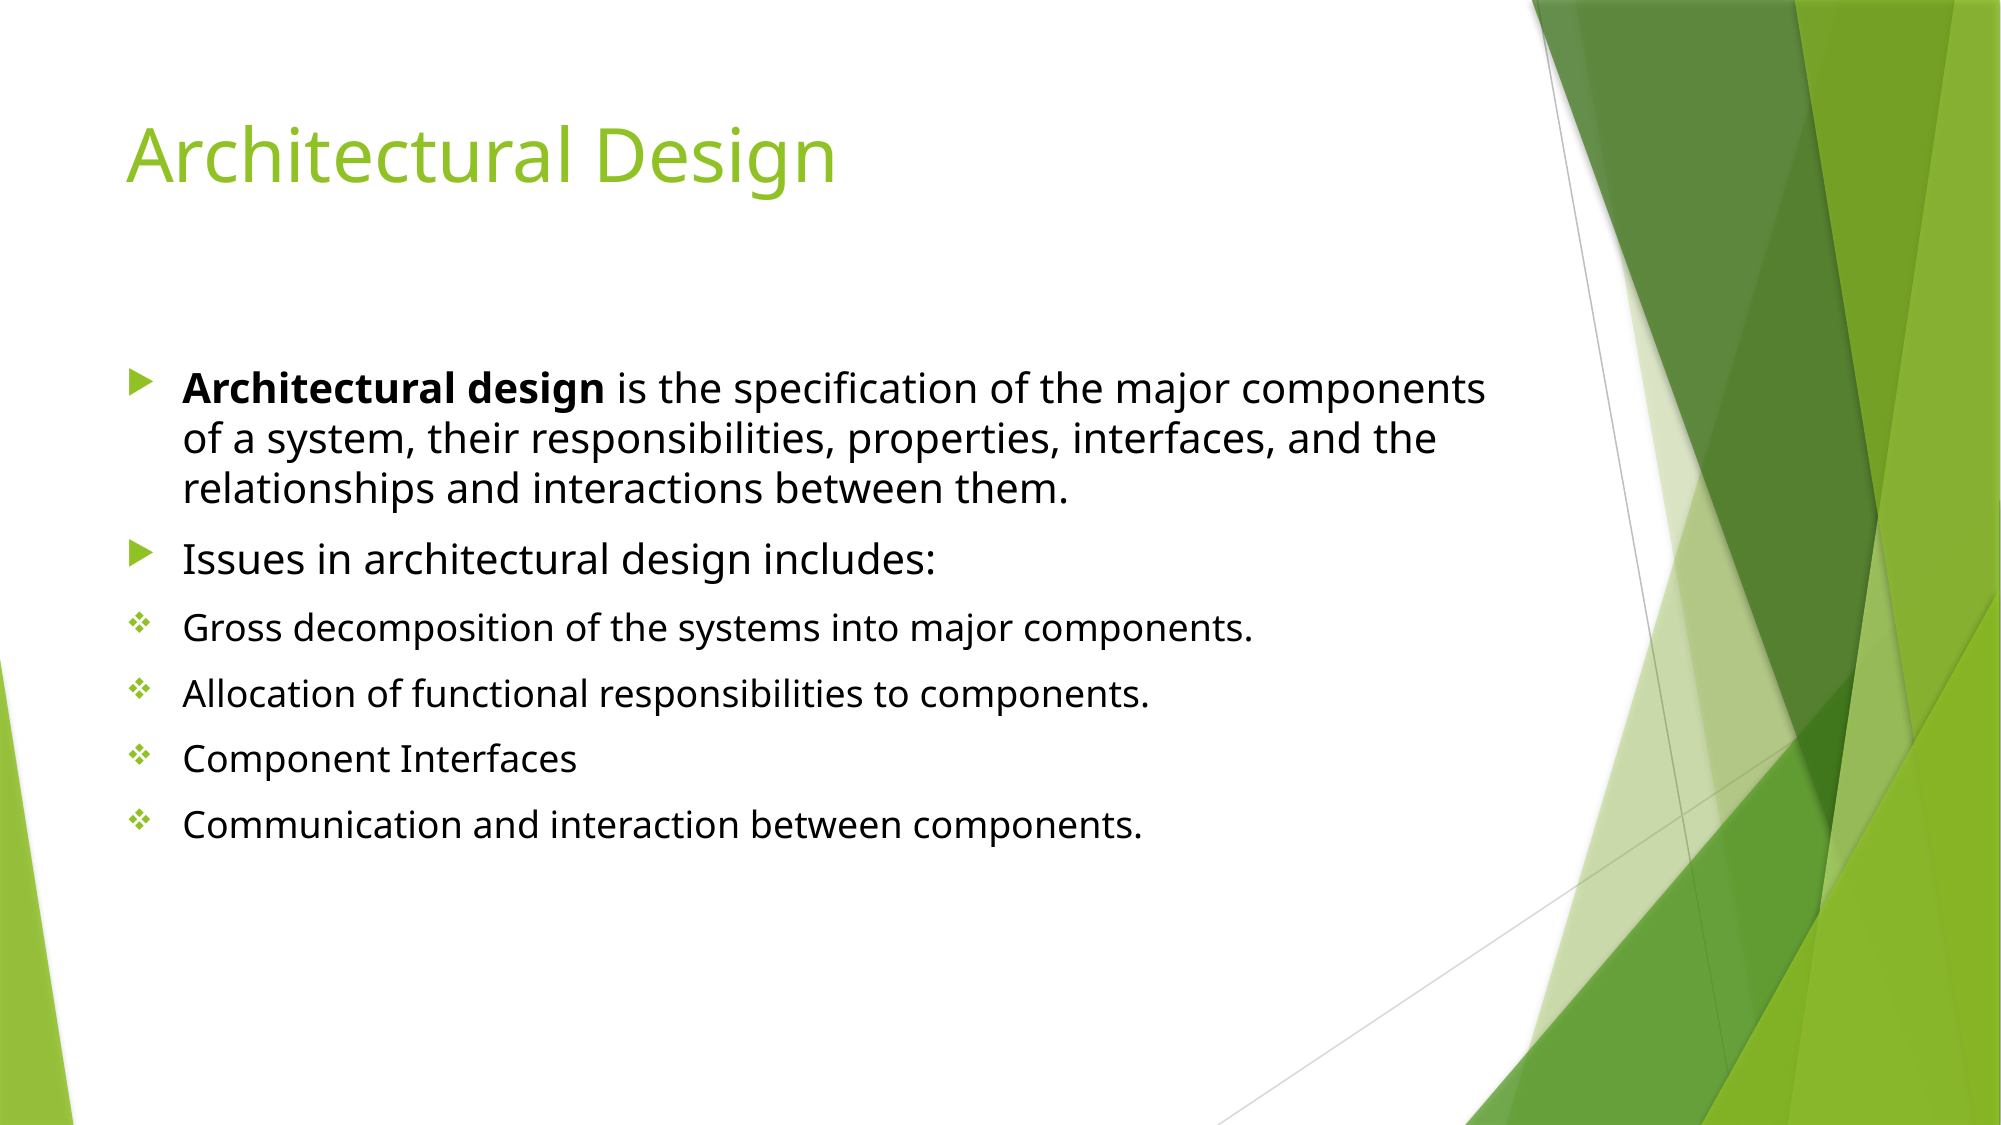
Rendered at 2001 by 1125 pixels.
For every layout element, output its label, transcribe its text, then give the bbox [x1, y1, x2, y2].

list Architectural design is the specification of the major components of a system, their responsibilities, properties, interfaces, and the relationships and interactions between them. Issues in architectural design includes: Gross decomposition of the systems into major components. Allocation of functional responsibilities to components. Component Interfaces Communication and interaction between components. [111, 354, 1522, 992]
title Architectural Design [111, 99, 1522, 317]
